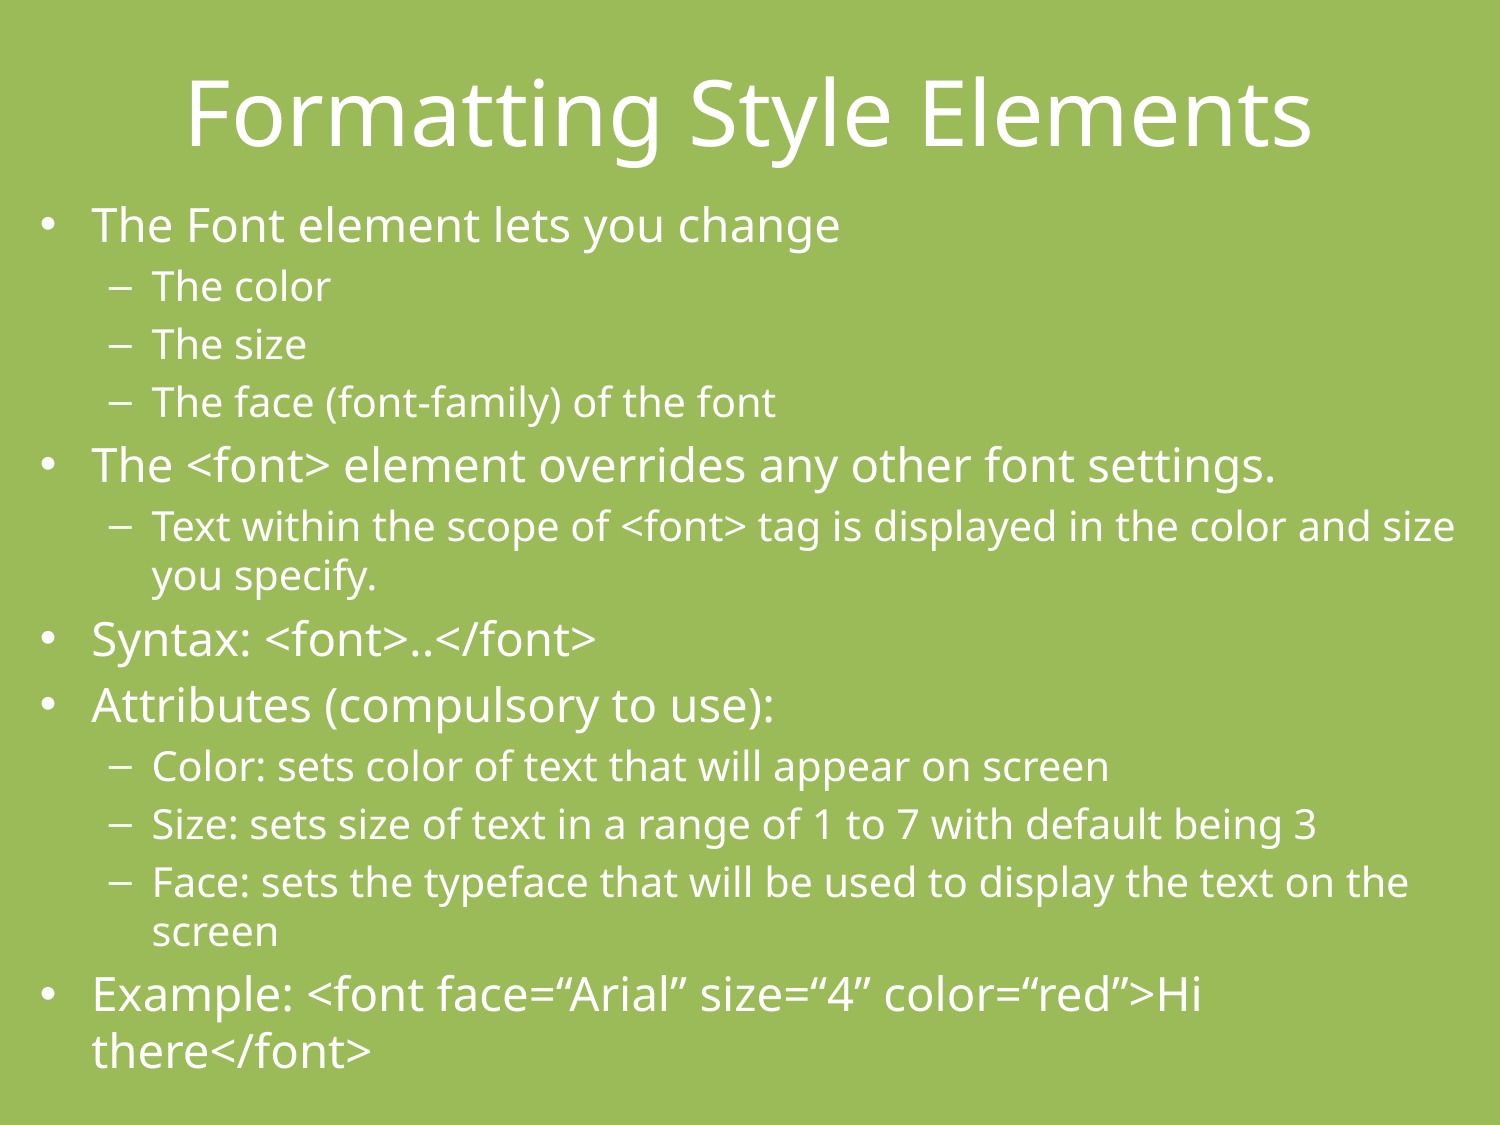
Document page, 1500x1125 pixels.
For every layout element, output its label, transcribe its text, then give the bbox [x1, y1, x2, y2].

list The Font element lets you change The color The size The face (font-family) of the font The <font> element overrides any other font settings. Text within the scope of <font> tag is displayed in the color and size you specify. Syntax: <font>..</font> Attributes (compulsory to use): Color: sets color of text that will appear on screen Size: sets size of text in a range of 1 to 7 with default being 3 Face: sets the typeface that will be used to display the text on the screen Example: <font face=“Arial” size=“4” color=“red”>Hi there</font> [24, 187, 1475, 1088]
title Formatting Style Elements [75, 45, 1425, 175]
